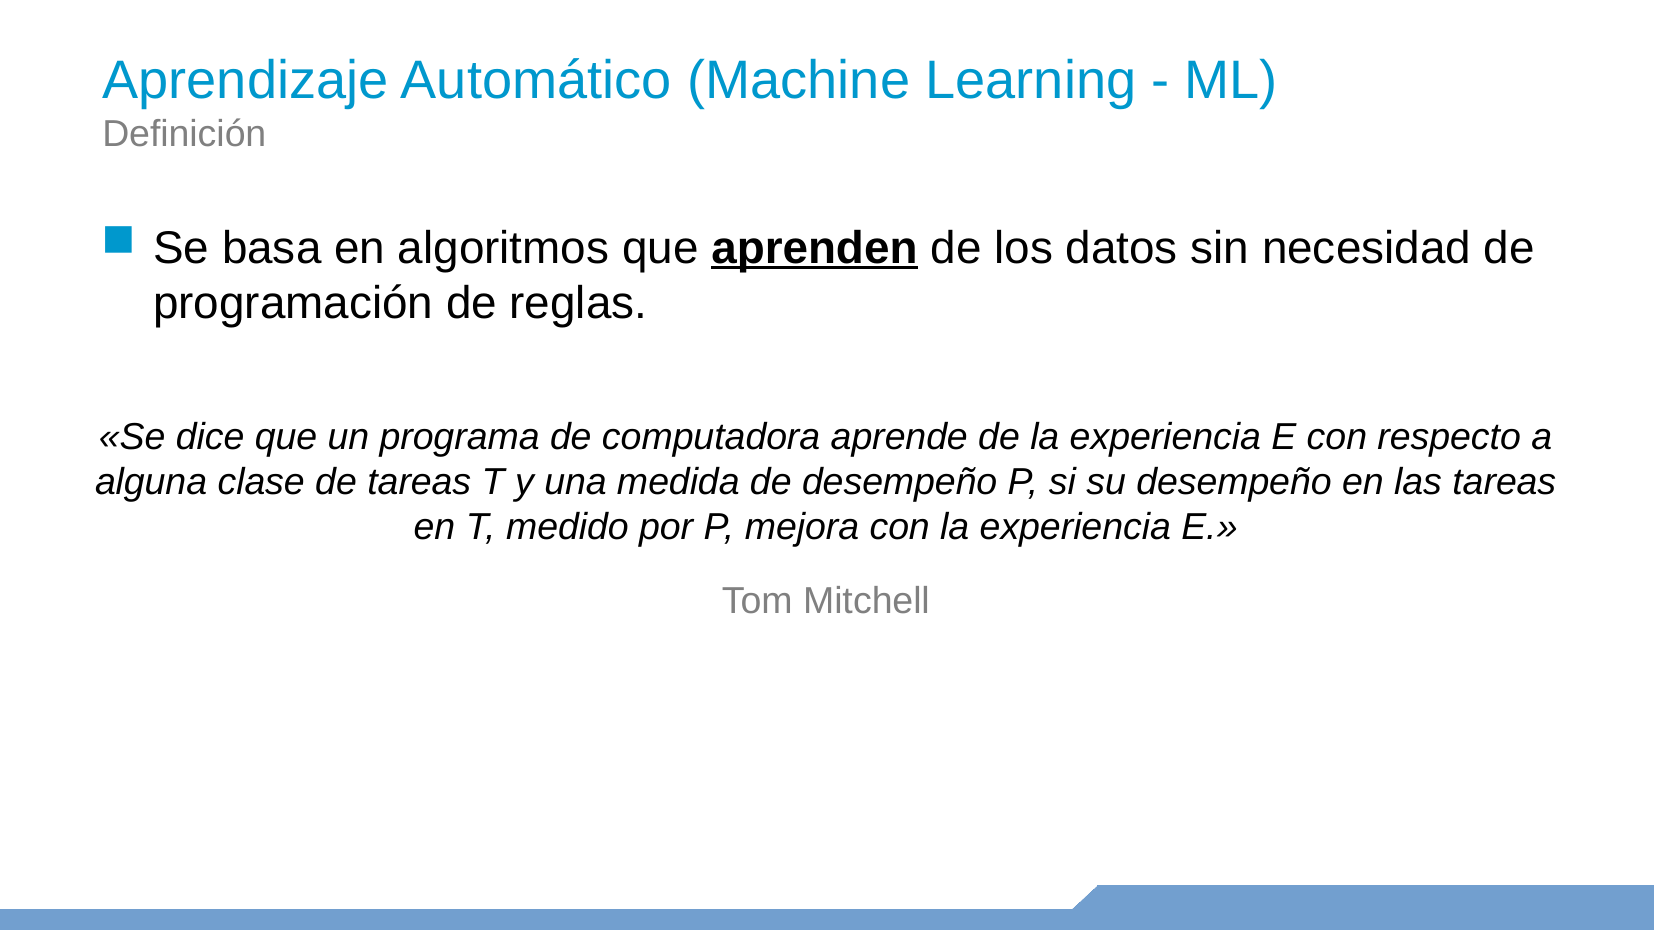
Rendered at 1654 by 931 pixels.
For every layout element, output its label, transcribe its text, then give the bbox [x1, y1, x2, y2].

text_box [0, 885, 1654, 931]
text_box Aprendizaje Automático (Machine Learning - ML) Definición [87, 37, 1536, 155]
text_box Se basa en algoritmos que aprenden de los datos sin necesidad de programación de reglas. «Se dice que un programa de computadora aprende de la experiencia E con respecto a alguna clase de tareas T y una medida de desempeño P, si su desempeño en las tareas en T, medido por P, mejora con la experiencia E.» Tom Mitchell [82, 217, 1570, 756]
